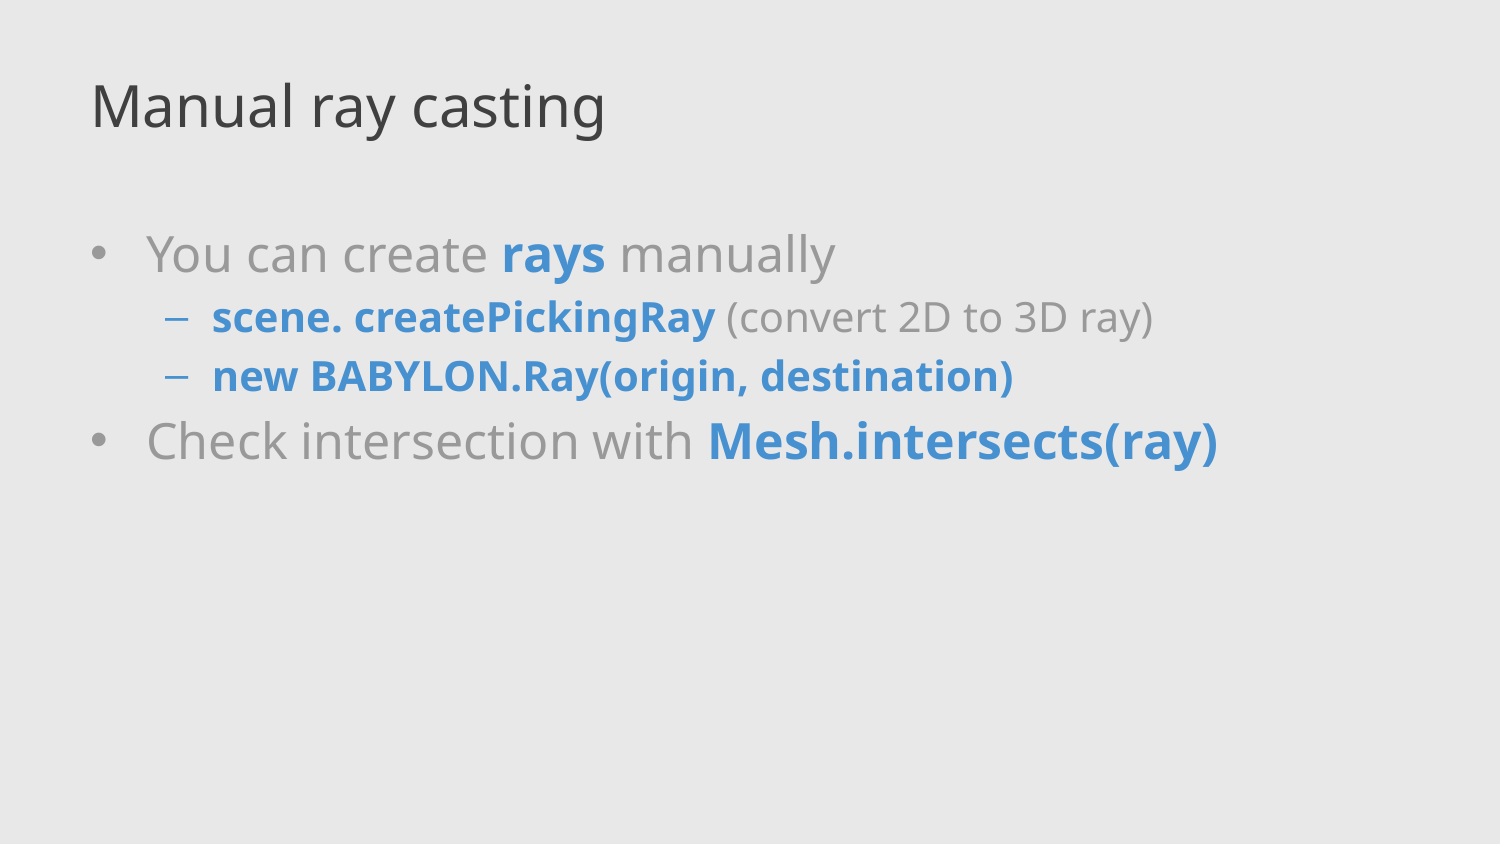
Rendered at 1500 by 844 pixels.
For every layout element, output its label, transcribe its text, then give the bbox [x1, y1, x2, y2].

list You can create rays manually scene. createPickingRay (convert 2D to 3D ray) new BABYLON.Ray(origin, destination) Check intersection with Mesh.intersects(ray) [75, 215, 1425, 322]
title Manual ray casting [75, 33, 1425, 175]
